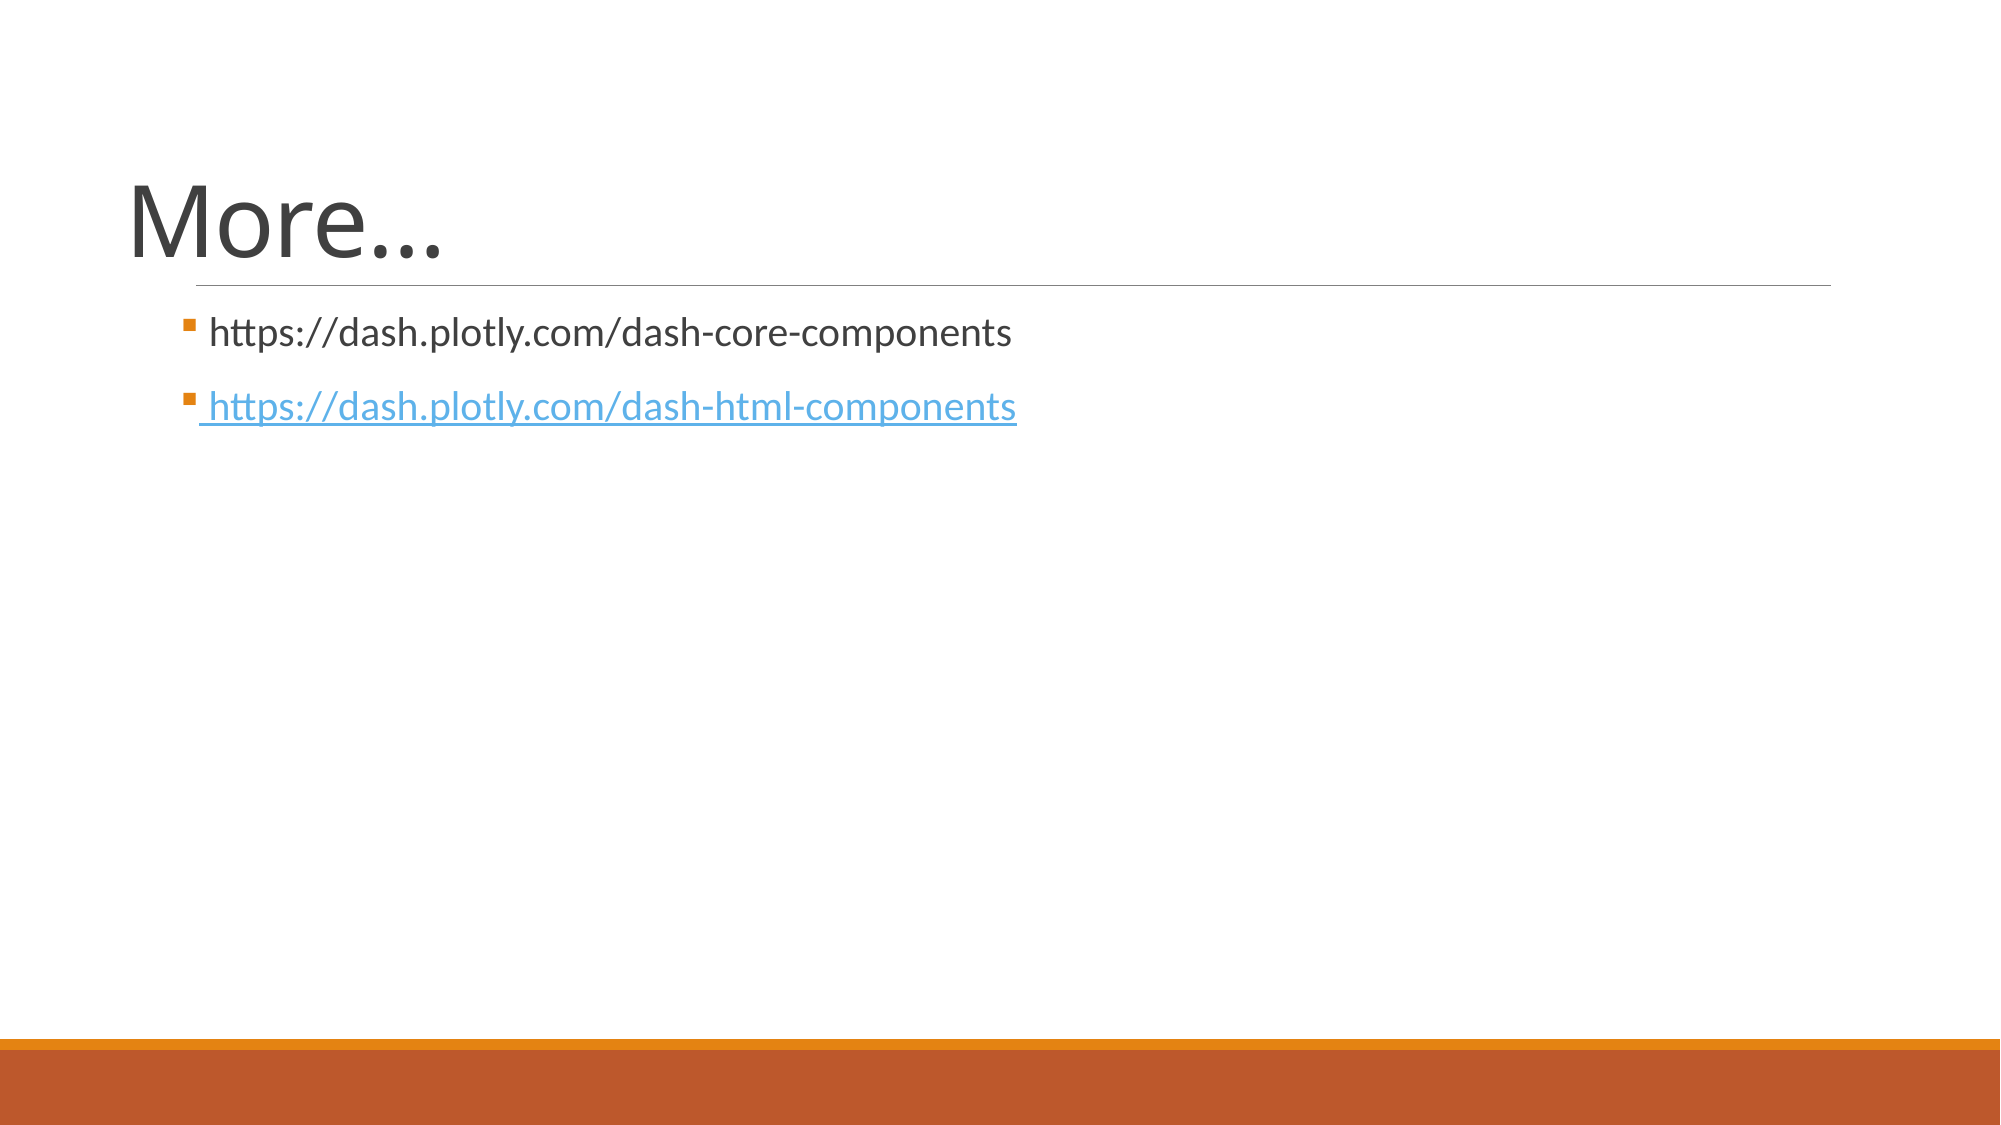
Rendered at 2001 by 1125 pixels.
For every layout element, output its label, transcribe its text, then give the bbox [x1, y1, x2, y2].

title More… [110, 47, 1761, 285]
list https://dash.plotly.com/dash-core-components https://dash.plotly.com/dash-html-components [180, 302, 1830, 963]
